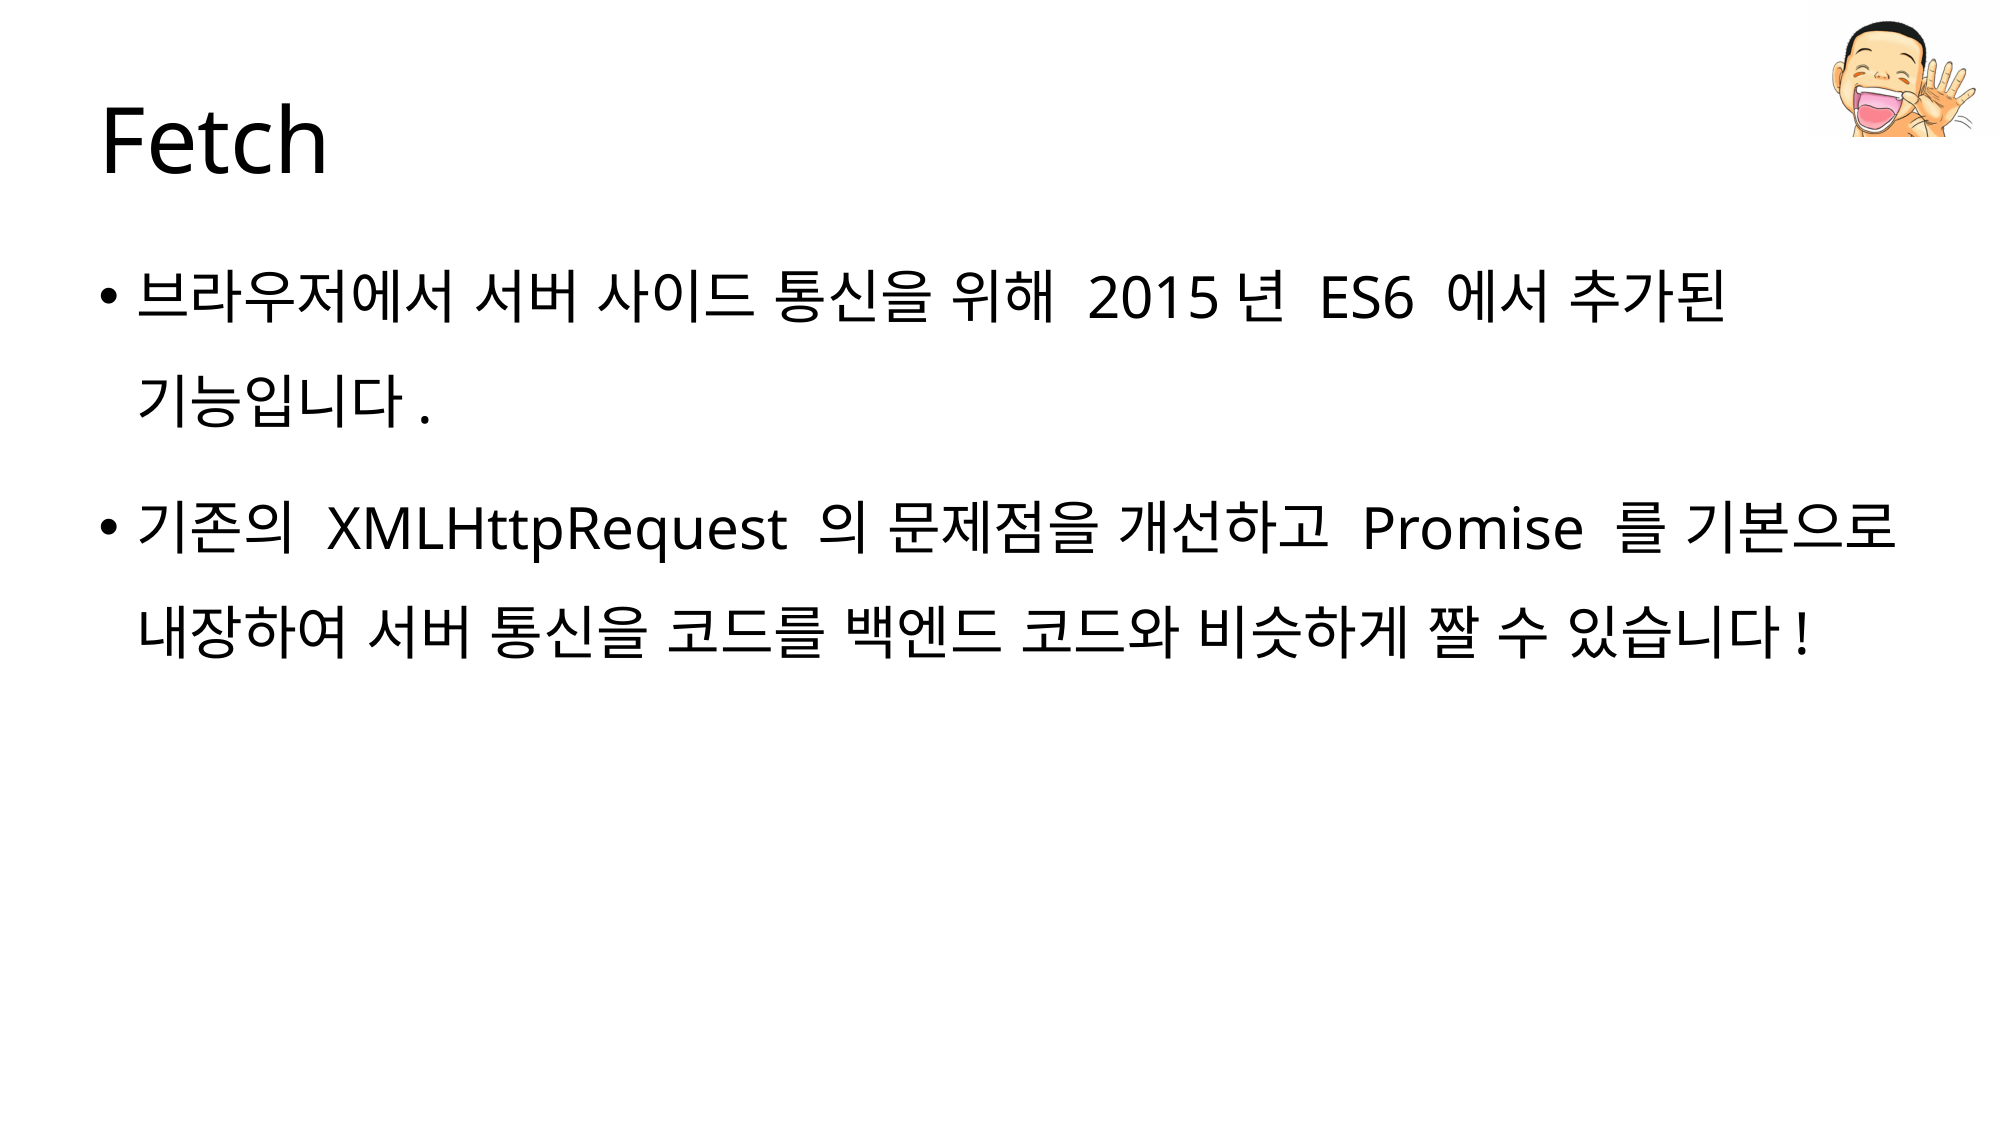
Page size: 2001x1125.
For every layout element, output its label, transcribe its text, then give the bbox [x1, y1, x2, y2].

picture [1931, 0, 2000, 137]
list 브라우저에서 서버 사이드 통신을 위해 2015년 ES6 에서 추가된 기능입니다. 기존의 XMLHttpRequest 의 문제점을 개선하고 Promise 를 기본으로 내장하여 서버 통신을 코드를 백엔드 코드와 비슷하게 짤 수 있습니다! [83, 217, 1931, 1125]
title Fetch [83, 0, 1931, 217]
